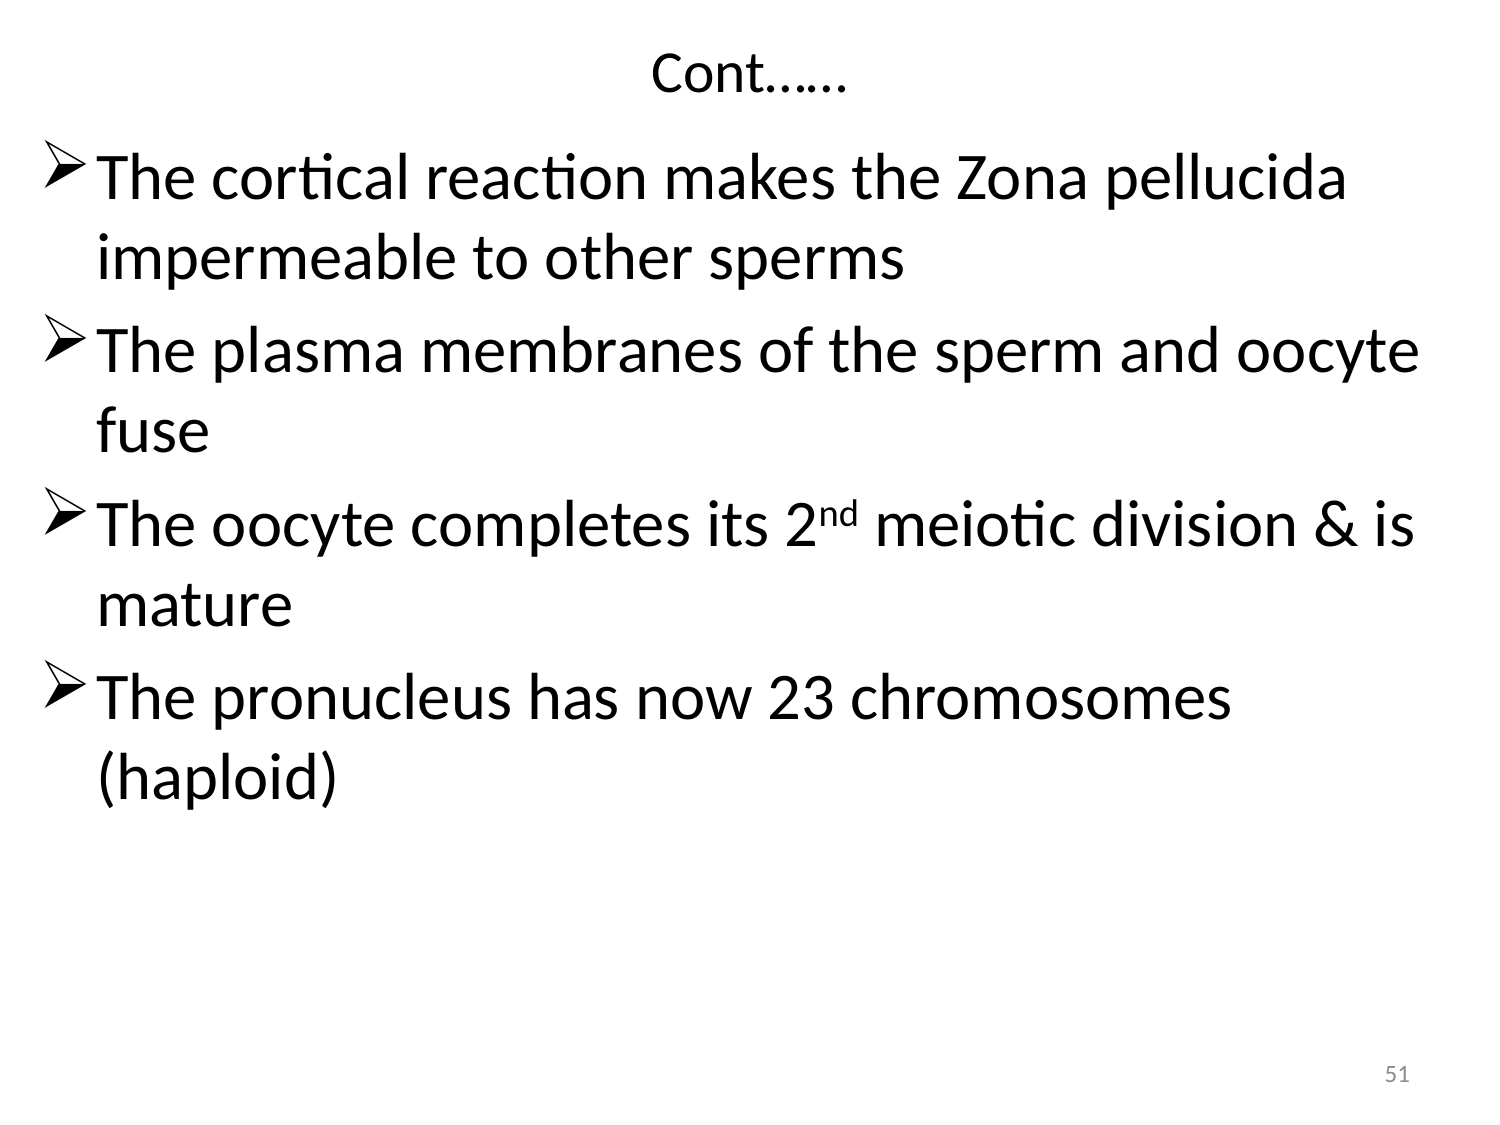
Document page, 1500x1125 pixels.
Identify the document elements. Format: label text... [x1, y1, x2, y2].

list The cortical reaction makes the Zona pellucida impermeable to other sperms The plasma membranes of the sperm and oocyte fuse The oocyte completes its 2nd meiotic division & is mature The pronucleus has now 23 chromosomes (haploid) [24, 125, 1463, 1100]
title Cont…… [75, 24, 1425, 113]
slide_number 51 [1074, 1042, 1425, 1103]
